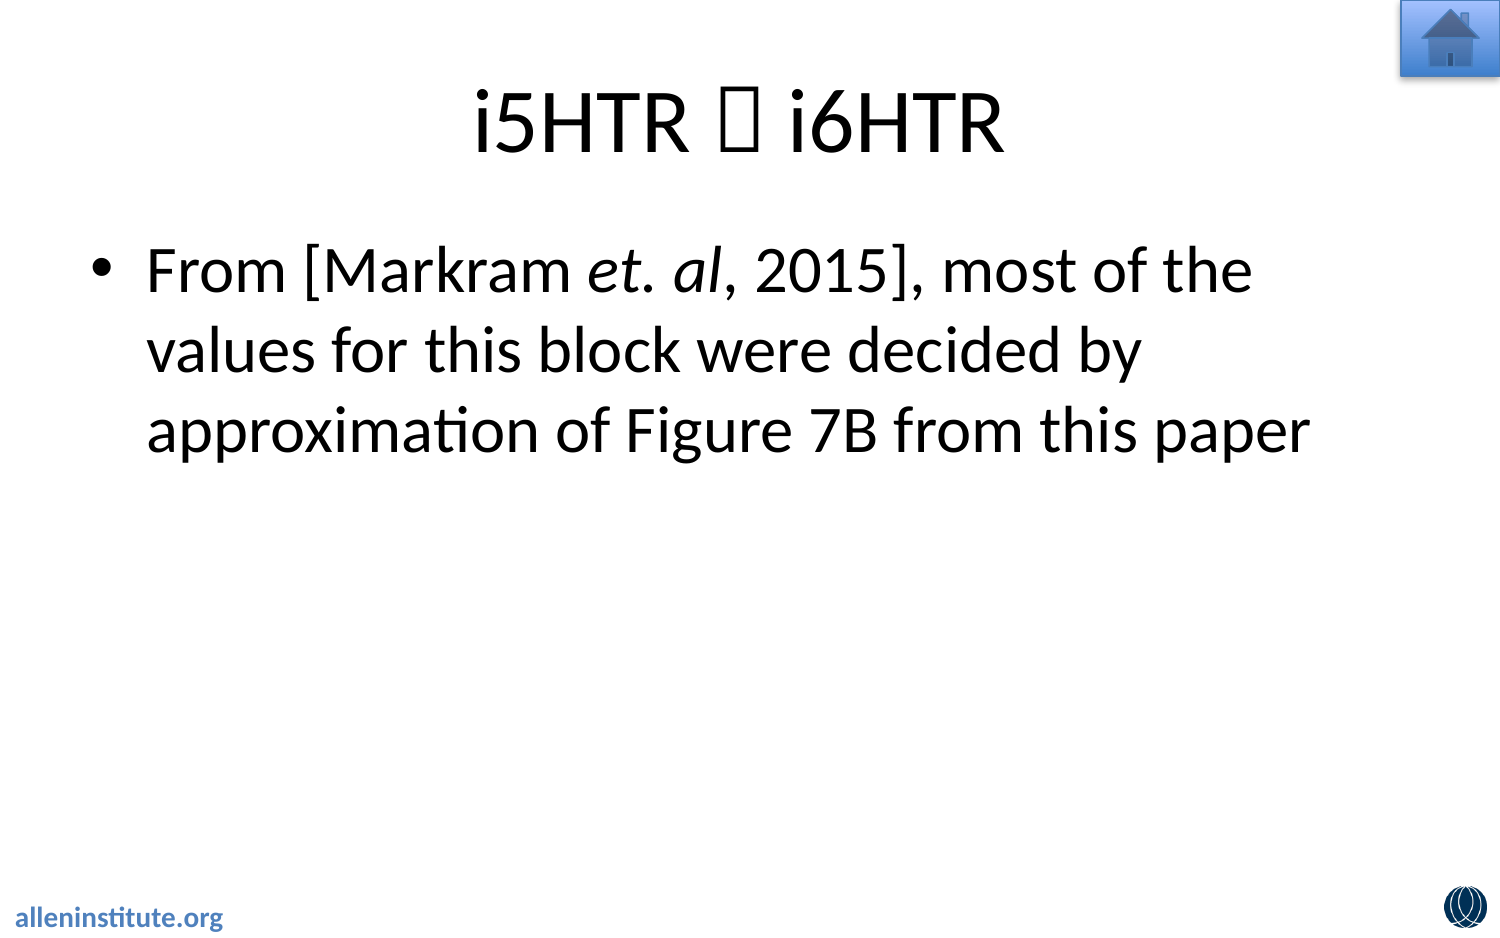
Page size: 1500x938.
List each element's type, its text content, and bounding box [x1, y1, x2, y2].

list From [Markram et. al, 2015], most of the values for this block were decided by approximation of Figure 7B from this paper [75, 218, 1425, 838]
picture [1444, 886, 1487, 928]
title i5HTR  i6HTR [75, 37, 1425, 194]
